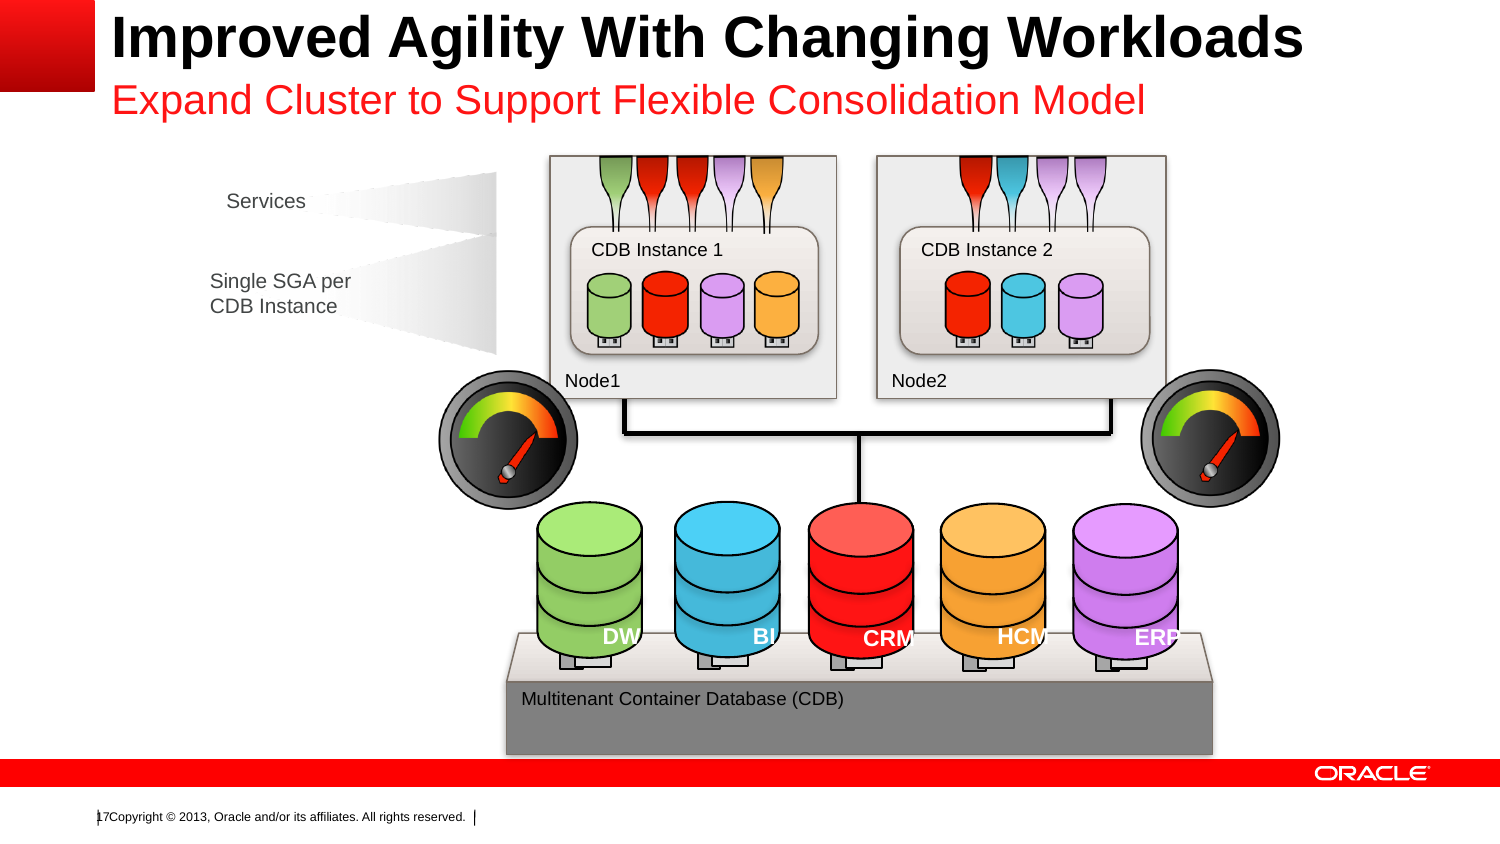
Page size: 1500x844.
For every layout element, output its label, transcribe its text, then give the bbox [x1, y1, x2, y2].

picture [0, 759, 1500, 787]
title Improved Agility With Changing Workloads [111, 7, 1462, 74]
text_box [876, 152, 1284, 512]
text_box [434, 152, 837, 513]
text_box Services [211, 180, 248, 221]
list Expand Cluster to Support Flexible Consolidation Model [111, 74, 1462, 123]
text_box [506, 501, 1213, 755]
picture [253, 171, 434, 355]
text_box Single SGA per CDB Instance [195, 260, 248, 325]
